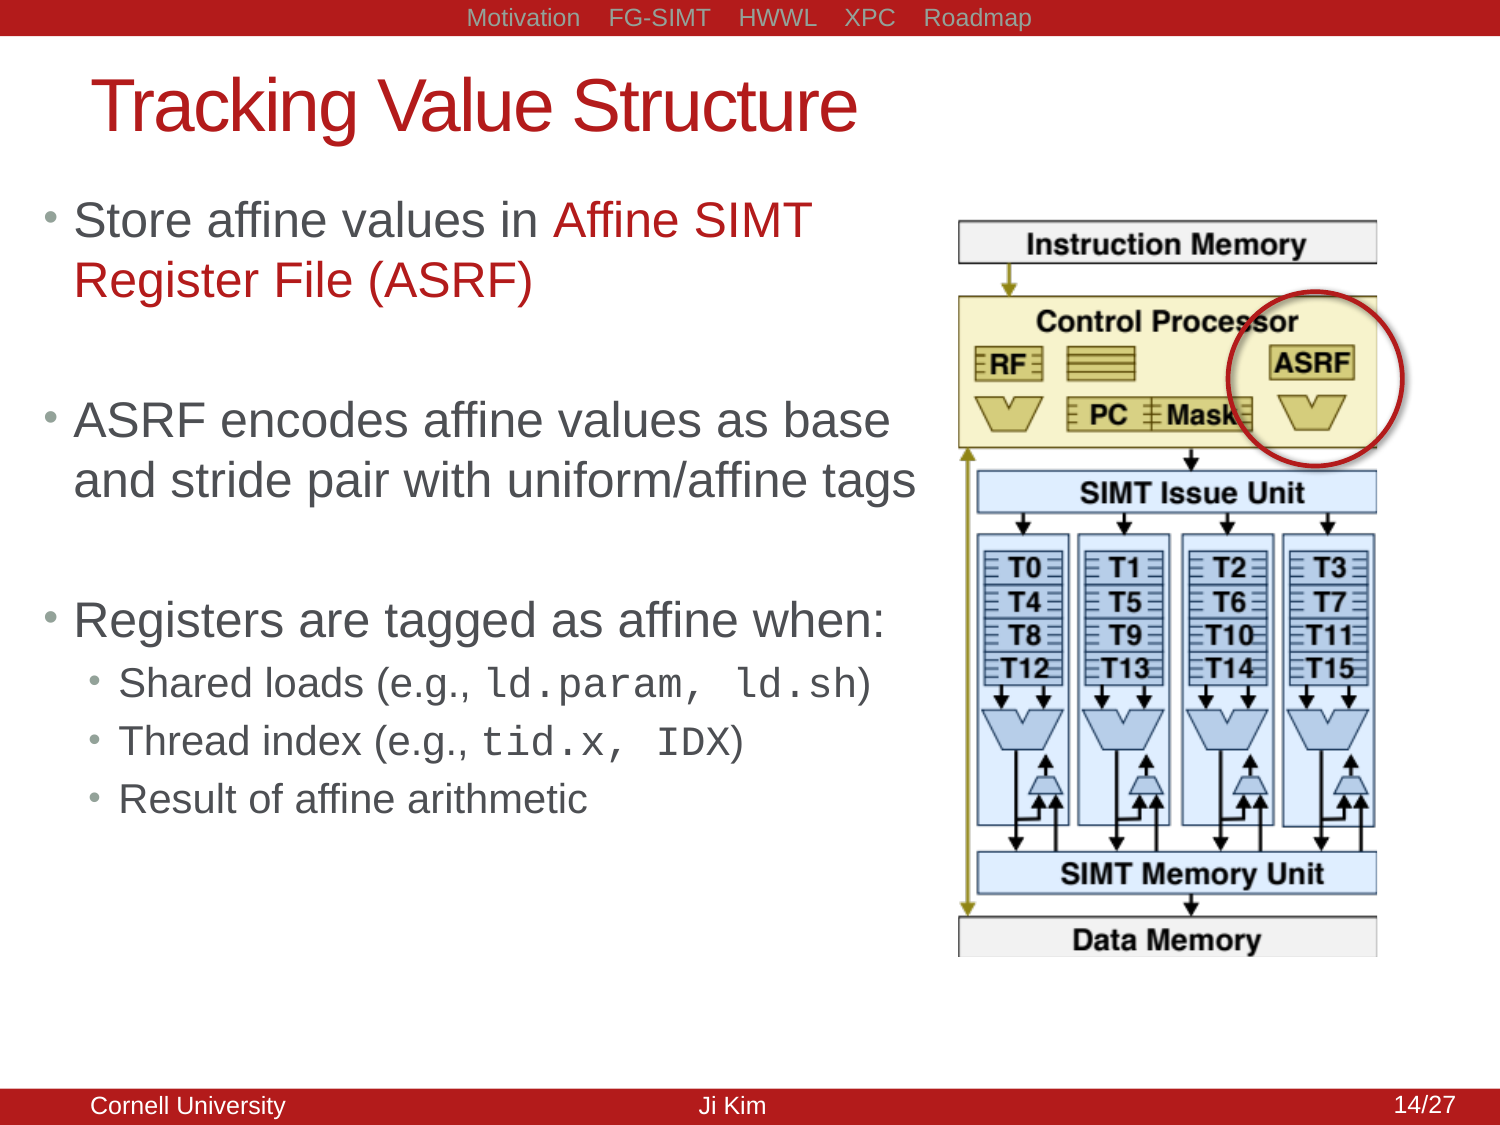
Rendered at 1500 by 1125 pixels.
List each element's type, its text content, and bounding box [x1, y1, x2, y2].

text_box 14/27 [1378, 1081, 1476, 1125]
list Store affine values in Affine SIMT Register File (ASRF) ASRF encodes affine values as base and stride pair with uniform/affine tags Registers are tagged as affine when: Shared loads (e.g., ld.param, ld.sh) Thread index (e.g., tid.x, IDX) Result of affine arithmetic [28, 179, 934, 1063]
text_box [1386, 326, 1404, 431]
picture [958, 214, 1378, 957]
title Tracking Value Structure [75, 37, 1425, 166]
